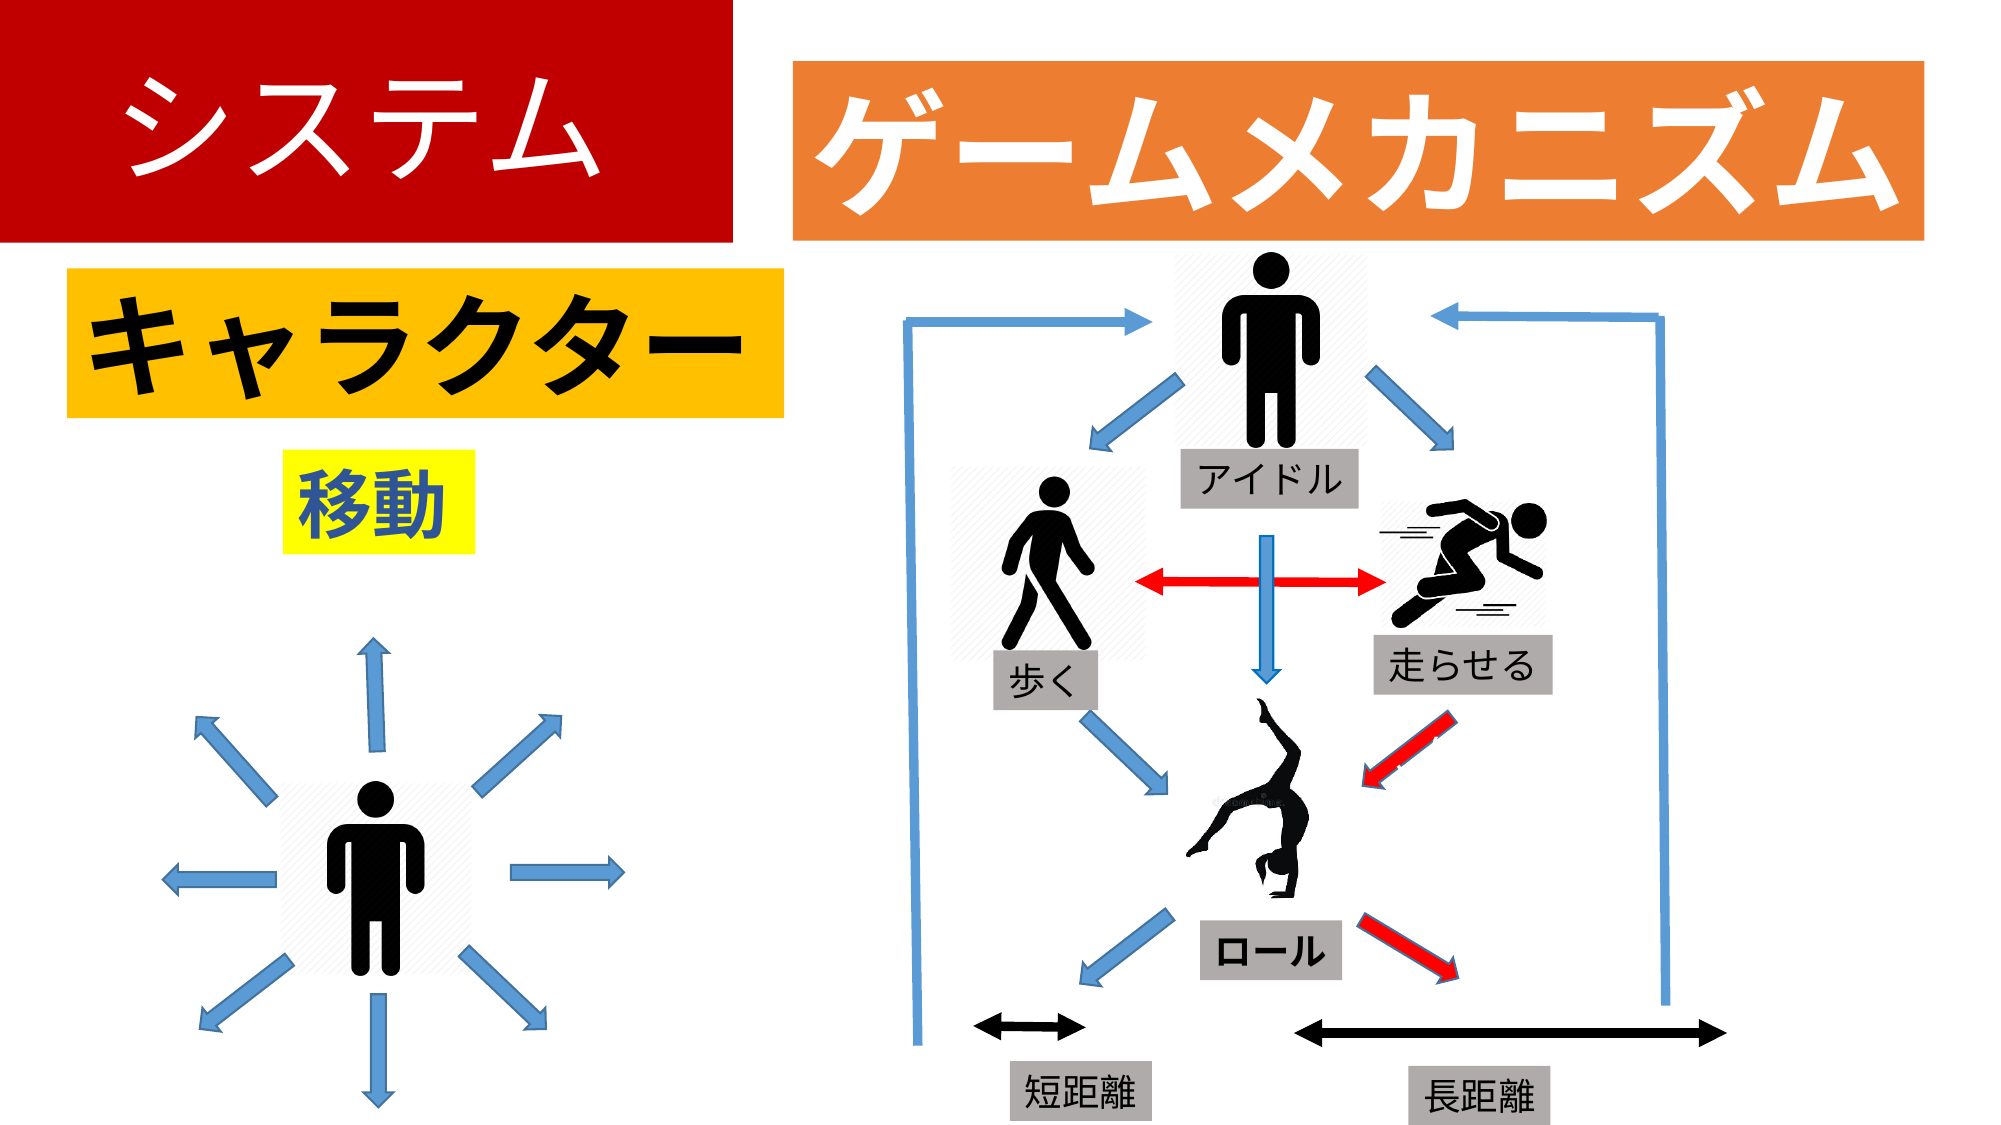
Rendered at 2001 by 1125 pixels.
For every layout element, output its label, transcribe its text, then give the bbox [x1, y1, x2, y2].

text_box [356, 636, 392, 753]
text_box [473, 713, 563, 799]
text_box [194, 715, 278, 808]
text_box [0, 0, 733, 243]
text_box [1079, 907, 1176, 988]
text_box ロール [1200, 920, 1343, 981]
picture [949, 464, 1147, 662]
text_box アイドル [1180, 448, 1359, 509]
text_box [907, 322, 918, 1046]
text_box [1088, 373, 1173, 453]
text_box [360, 993, 396, 1109]
text_box [198, 957, 283, 1033]
picture [1173, 252, 1369, 448]
text_box [473, 947, 547, 1031]
text_box [1369, 364, 1454, 451]
picture [1173, 694, 1321, 902]
text_box [161, 862, 277, 898]
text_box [1660, 315, 1666, 1006]
text_box キャラクター [67, 268, 785, 419]
text_box 歩く [993, 662, 1099, 711]
text_box 長距離 [1408, 1065, 1551, 1125]
text_box アイドル [1361, 709, 1459, 790]
picture [278, 781, 473, 976]
text_box ゲームメカニズム [792, 61, 1925, 241]
text_box [1258, 535, 1275, 581]
text_box 短距離 [1009, 1061, 1152, 1121]
text_box 走らせる [1373, 634, 1553, 695]
text_box [509, 854, 626, 890]
text_box 移動 [282, 449, 476, 555]
text_box [1355, 911, 1460, 985]
picture [1379, 499, 1547, 628]
text_box [1250, 583, 1283, 685]
text_box [1078, 711, 1169, 796]
